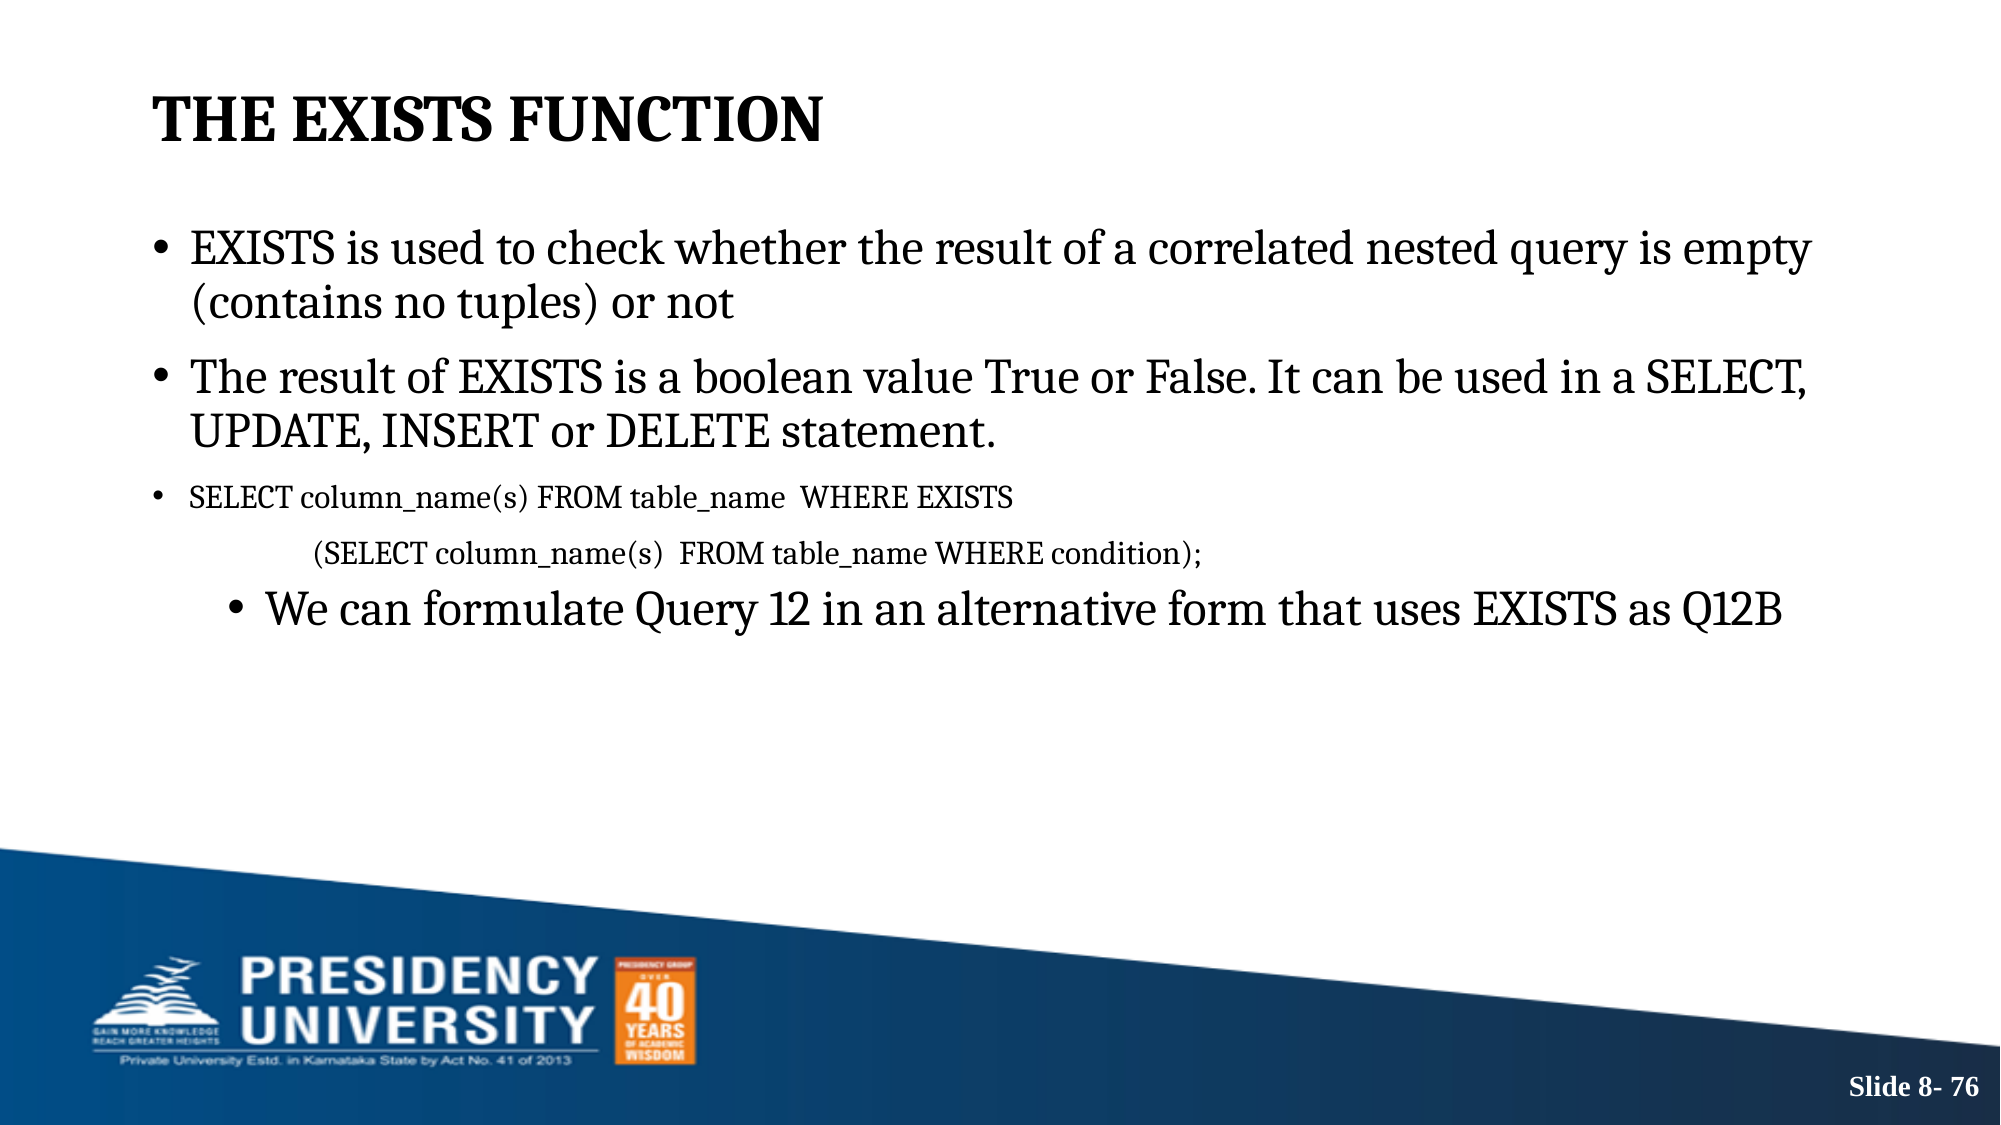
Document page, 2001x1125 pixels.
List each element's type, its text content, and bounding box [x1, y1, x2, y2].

slide_number Slide 8- 76 [1544, 1054, 1995, 1115]
list EXISTS is used to check whether the result of a correlated nested query is empty (contains no tuples) or not The result of EXISTS is a boolean value True or False. It can be used in a SELECT, UPDATE, INSERT or DELETE statement. SELECT column_name(s) FROM table_name WHERE EXISTS (SELECT column_name(s) FROM table_name WHERE condition); We can formulate Query 12 in an alternative form that uses EXISTS as Q12B [137, 214, 1863, 851]
picture [0, 845, 2000, 1125]
title THE EXISTS FUNCTION [137, 51, 1863, 188]
